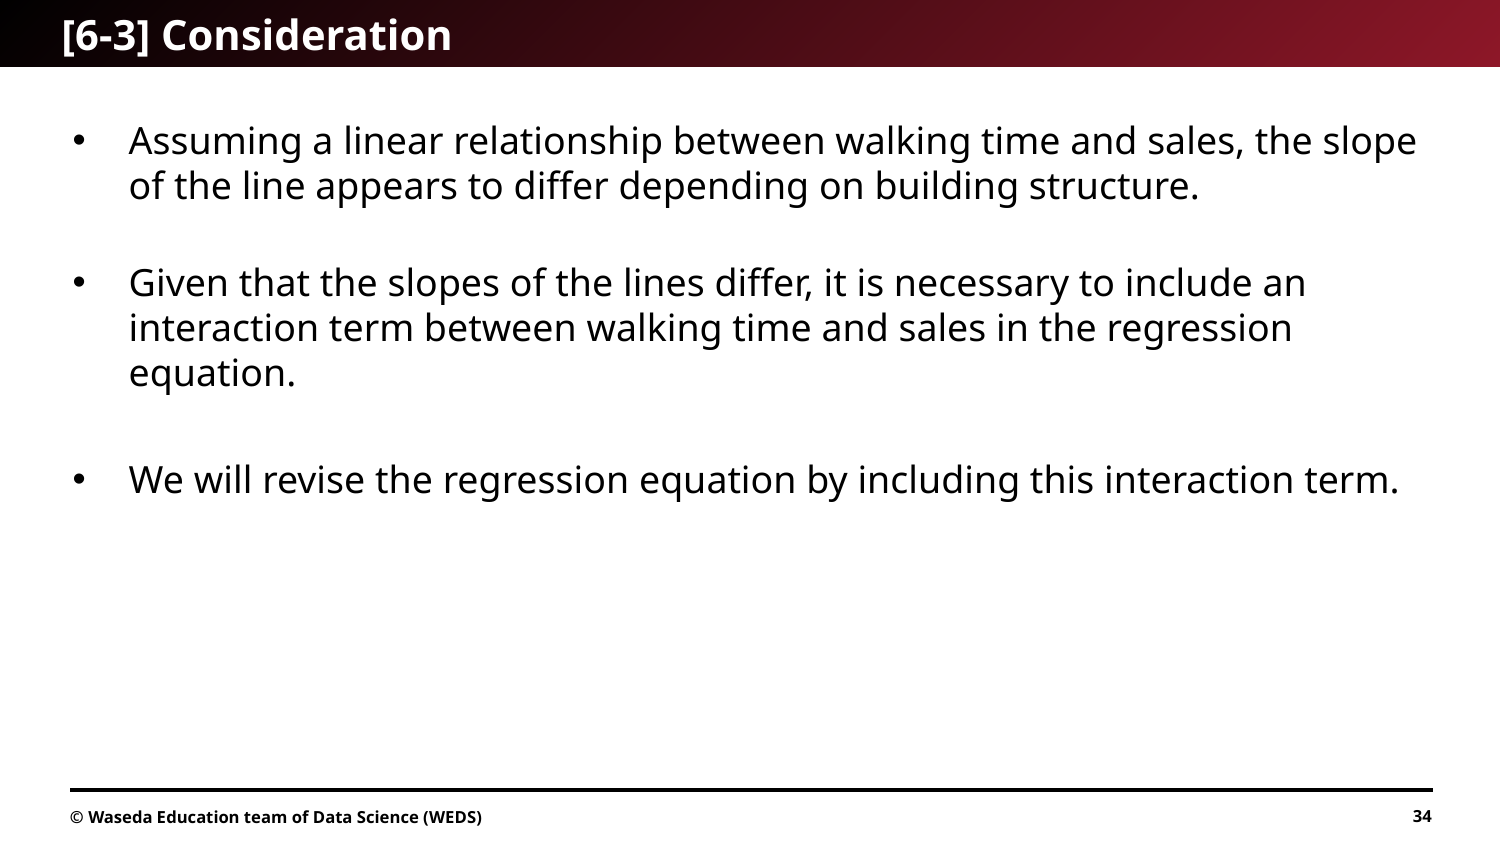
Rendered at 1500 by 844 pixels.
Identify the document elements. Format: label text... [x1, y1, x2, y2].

footer © Waseda Education team of Data Science (WEDS) [70, 790, 540, 844]
title [6-3] Consideration [61, 7, 1434, 59]
slide_number 34 [1082, 790, 1432, 844]
list Assuming a linear relationship between walking time and sales, the slope of the line appears to differ depending on building structure. Given that the slopes of the lines differ, it is necessary to include an interaction term between walking time and sales in the regression equation. We will revise the regression equation by including this interaction term. [72, 116, 1430, 761]
